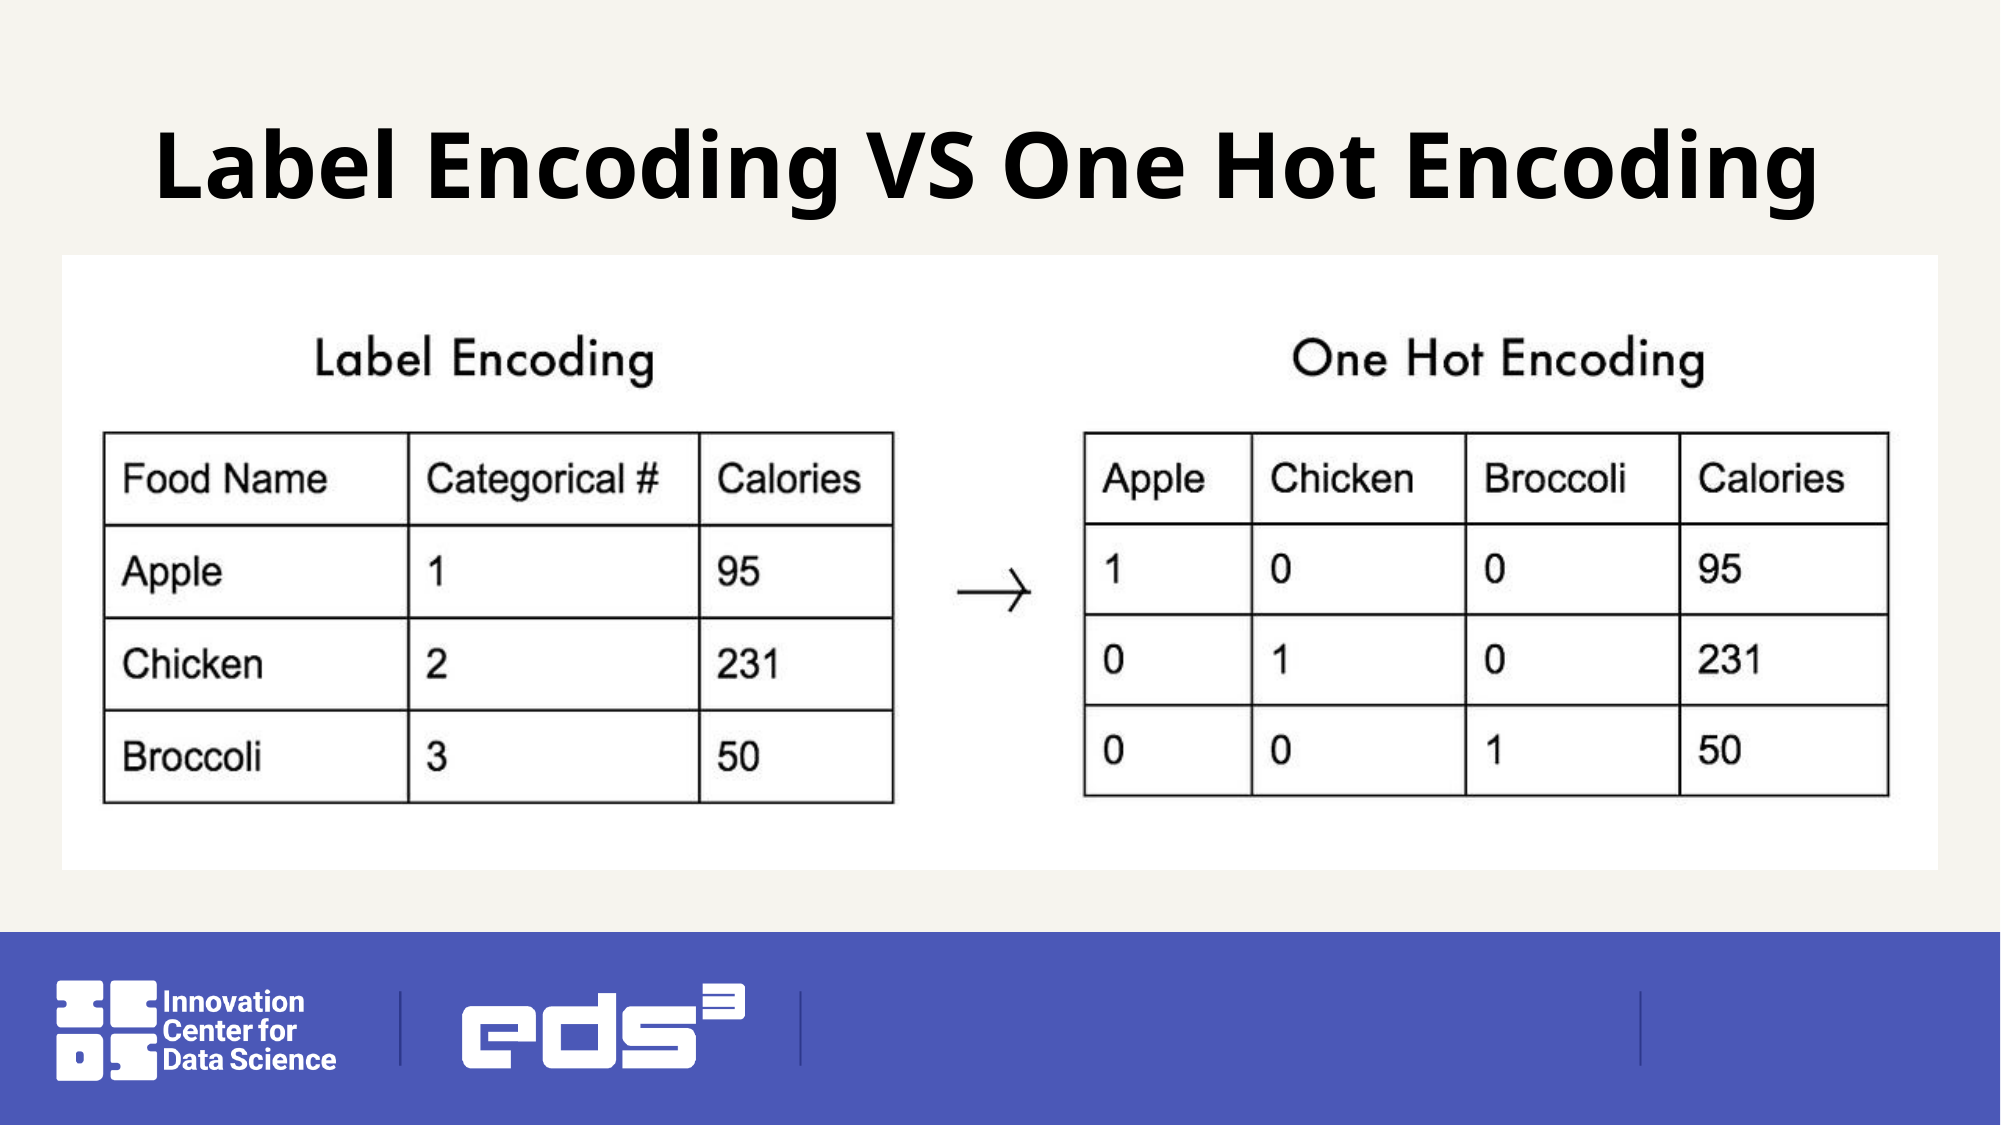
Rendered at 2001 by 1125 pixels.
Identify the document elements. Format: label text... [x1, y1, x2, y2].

picture [0, 0, 2001, 1125]
title Label Encoding VS One Hot Encoding [137, 59, 1863, 255]
